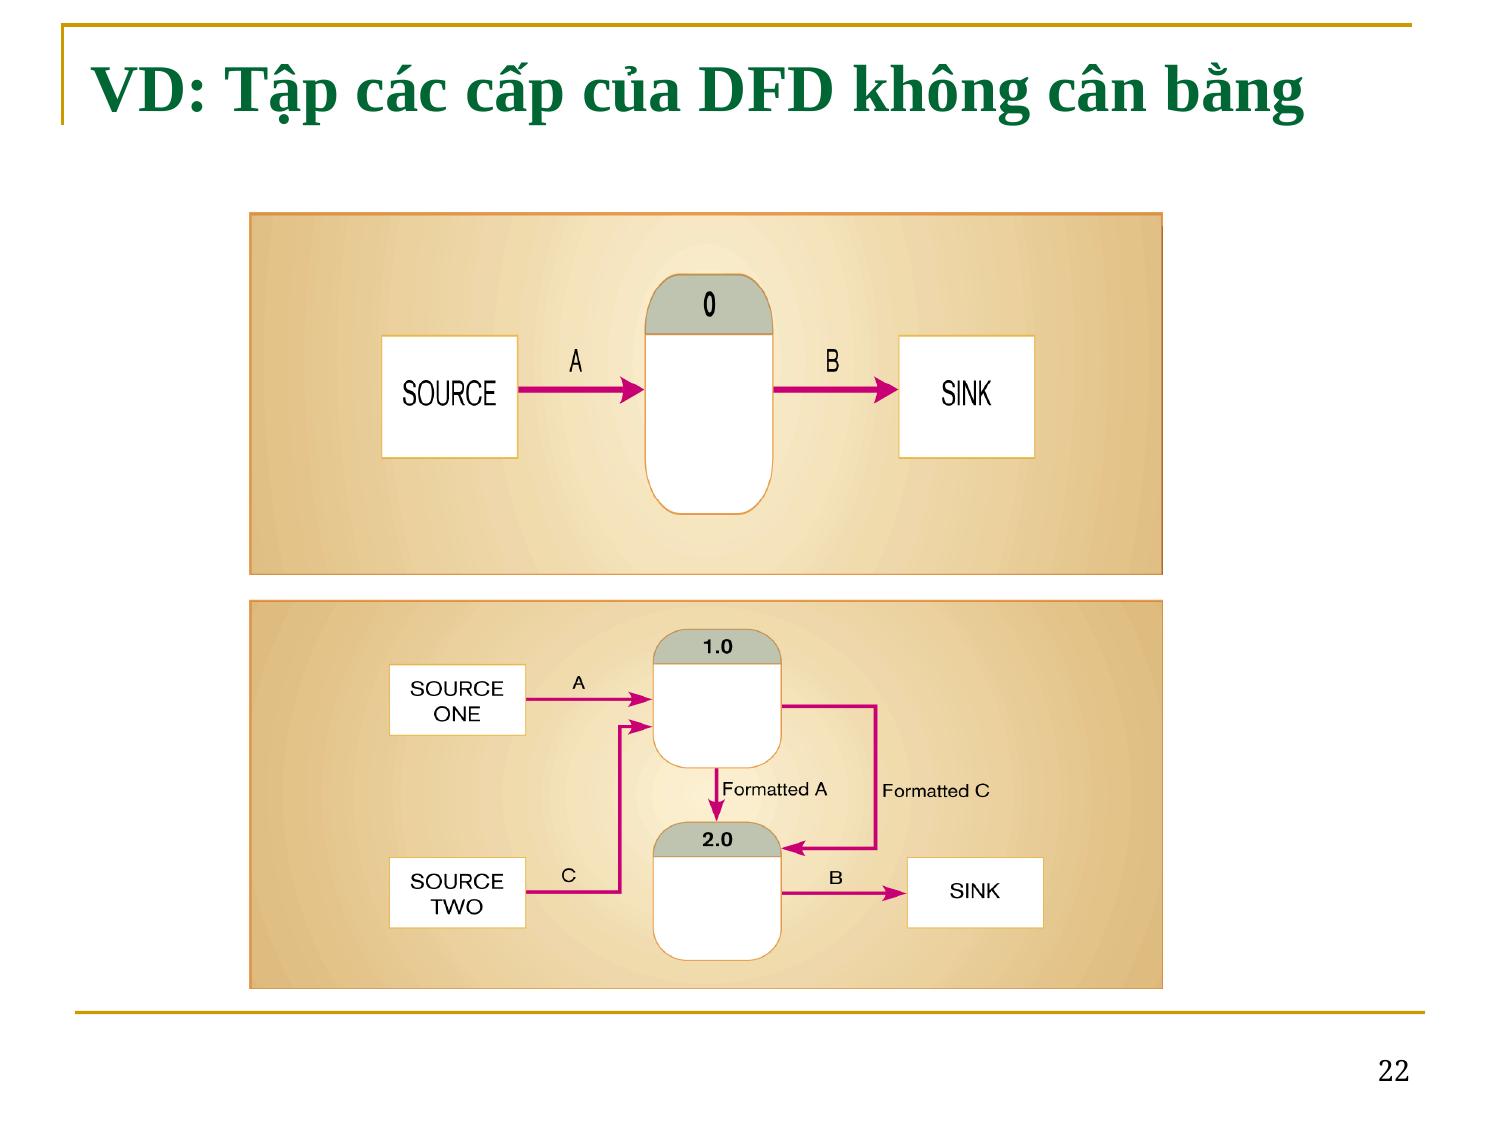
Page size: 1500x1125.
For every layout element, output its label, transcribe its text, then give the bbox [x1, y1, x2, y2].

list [249, 599, 1163, 990]
title VD: Tập các cấp của DFD không cân bằng [75, 37, 1425, 180]
slide_number 22 [1074, 1023, 1426, 1100]
picture [249, 212, 1163, 576]
